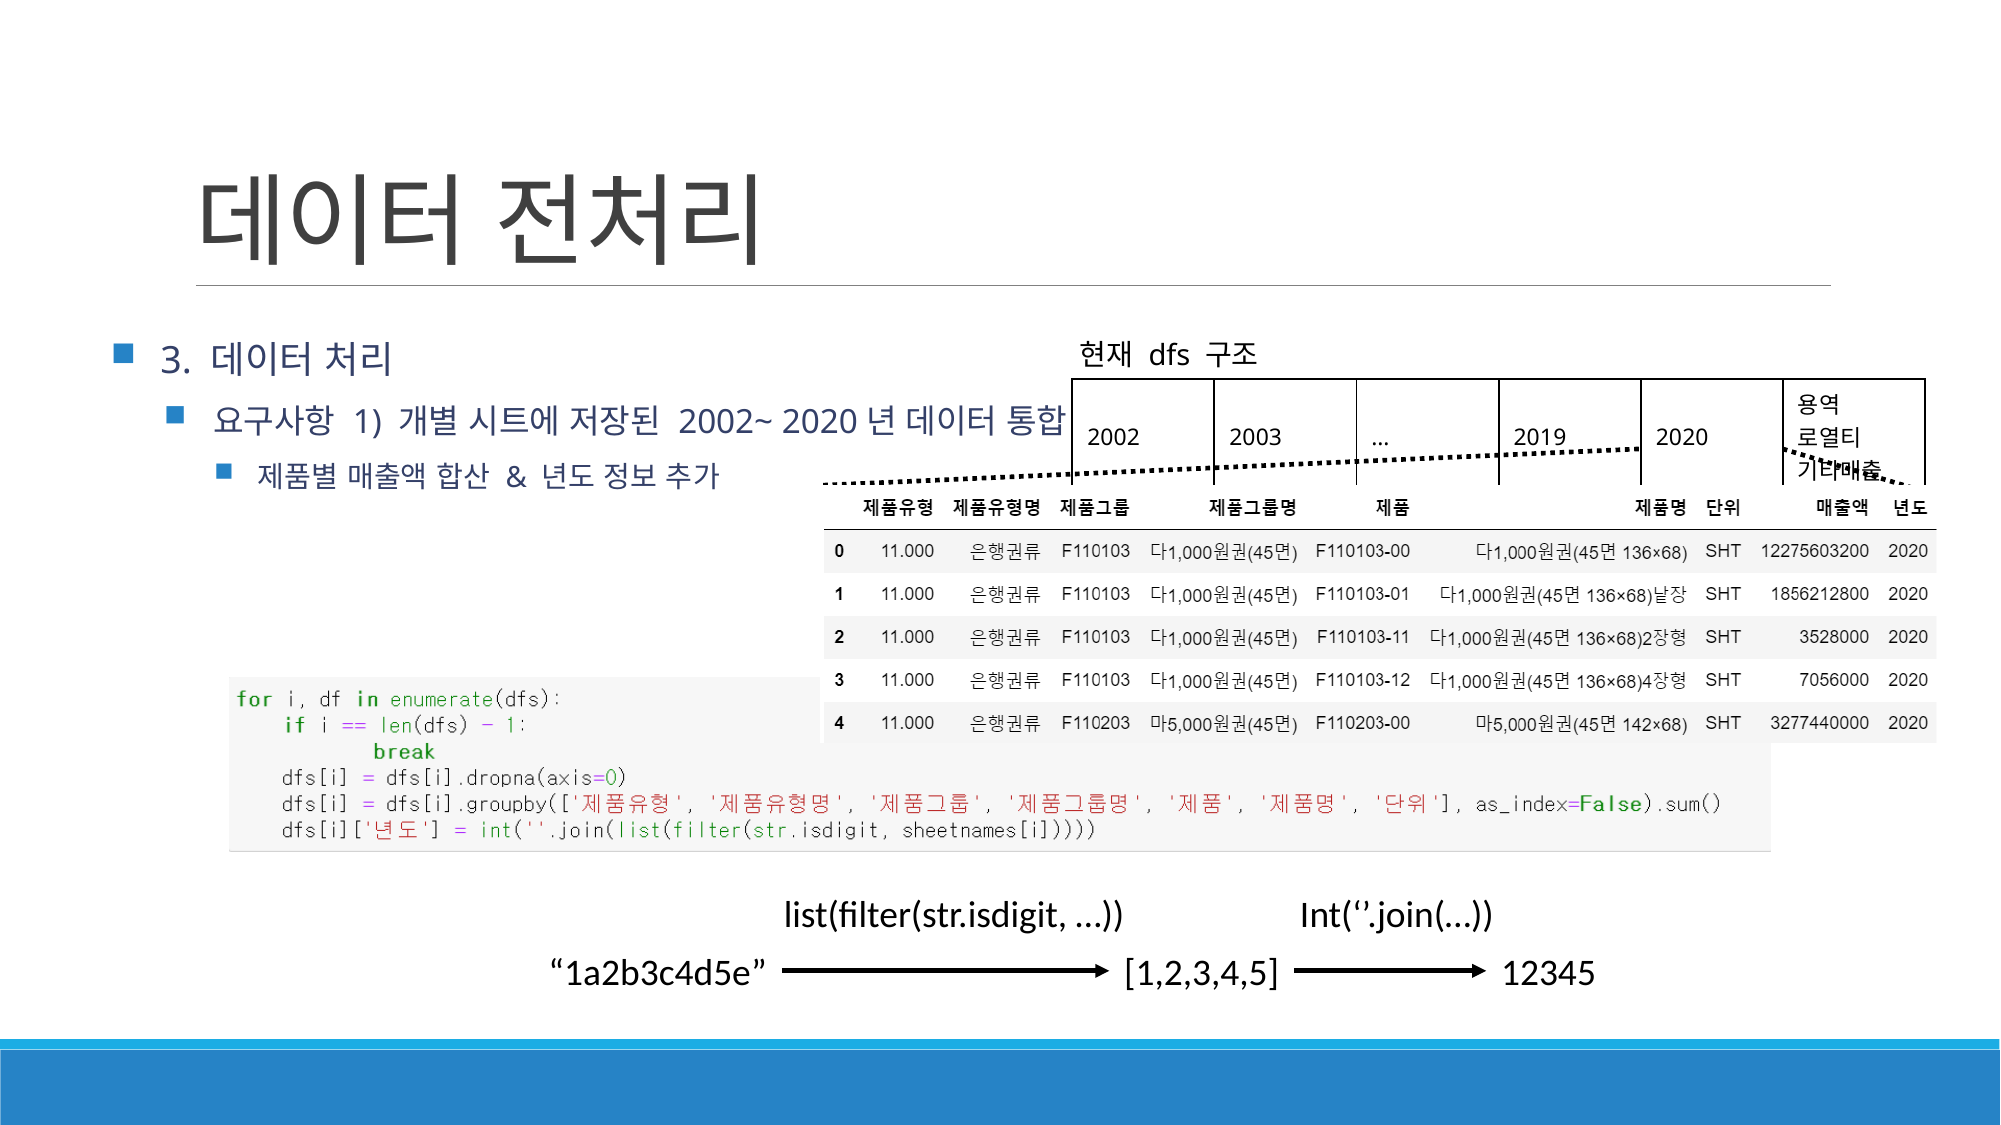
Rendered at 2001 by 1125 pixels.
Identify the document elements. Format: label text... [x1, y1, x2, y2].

title 데이터 전처리 [180, 47, 1830, 285]
table_header 2020 [1642, 380, 1782, 481]
table_header 2003 [1215, 380, 1356, 445]
text_box 3. 데이터 처리 요구사항 1) 개별 시트에 저장된 2002~ 2020년 데이터 통합 제품별 매출액 합산 & 년도 정보 추가 [95, 328, 1905, 932]
picture [229, 484, 1938, 853]
table_header 용역 로열티 기타매출 [1784, 380, 1924, 446]
table_header 2019 [1500, 380, 1640, 445]
table_header 2002 [1073, 380, 1213, 445]
text_box 현재 dfs 구조 [1064, 328, 1291, 379]
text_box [819, 448, 1640, 483]
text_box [531, 882, 1613, 1002]
table_header … [1357, 380, 1498, 445]
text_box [1782, 448, 1928, 481]
